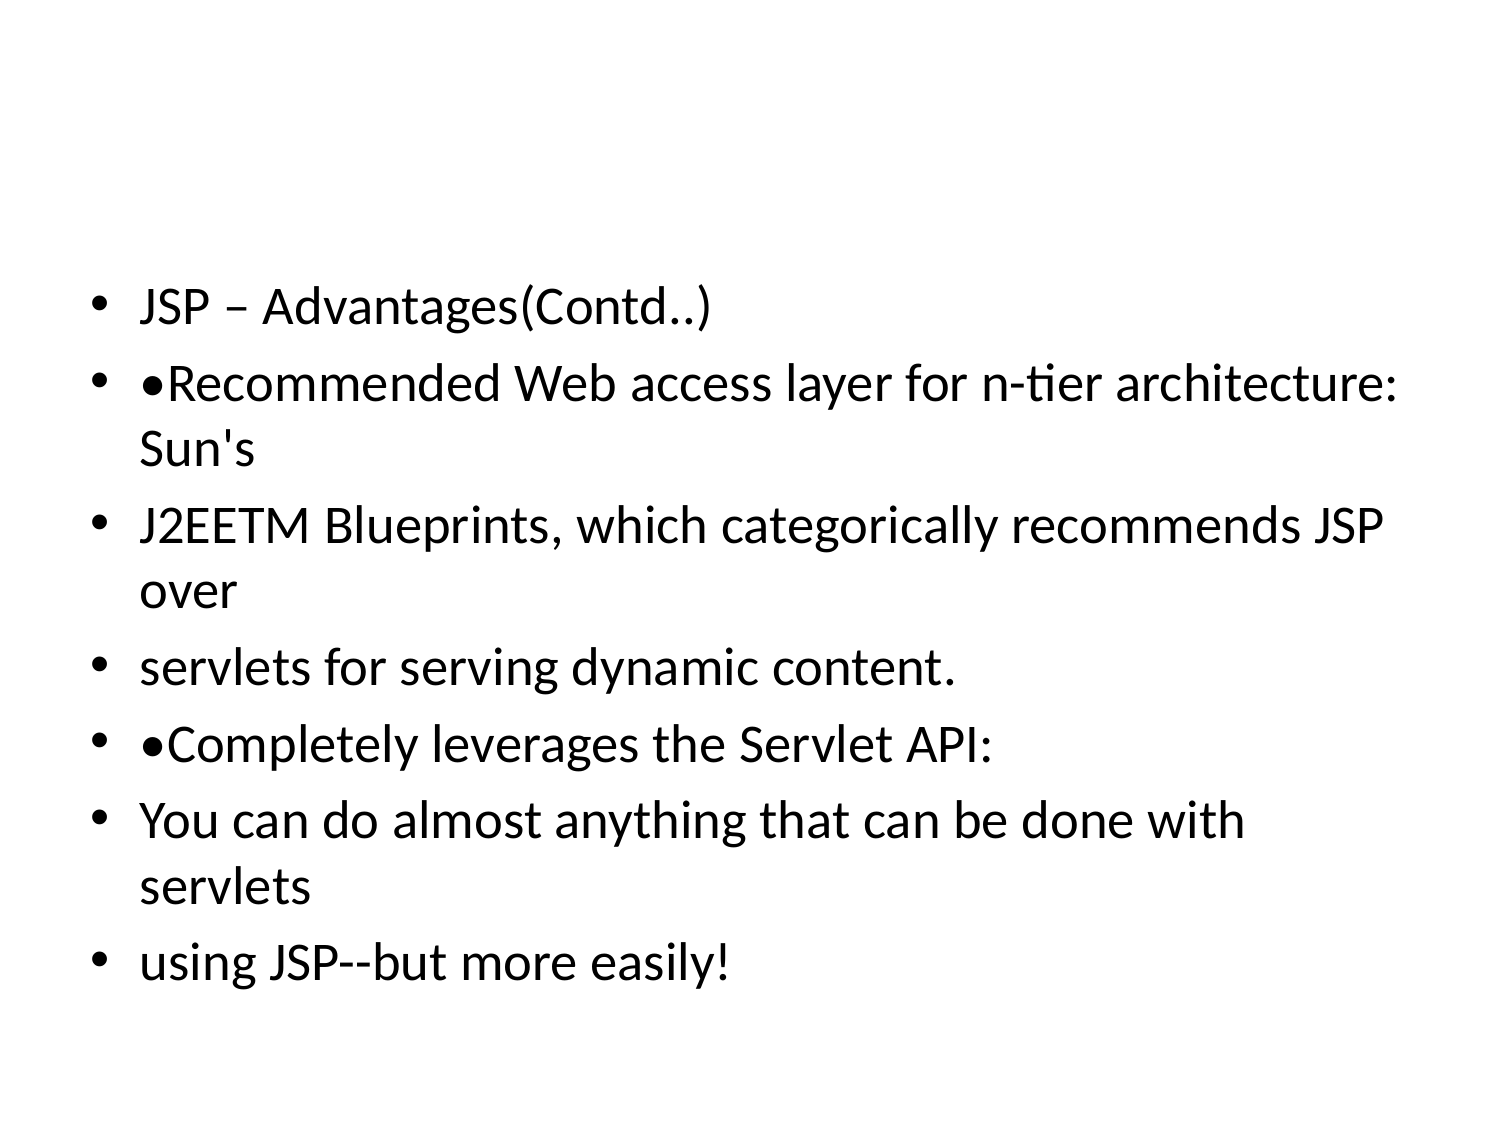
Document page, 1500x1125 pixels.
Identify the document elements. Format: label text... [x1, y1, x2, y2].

list JSP – Advantages(Contd..) •Recommended Web access layer for n-tier architecture: Sun's J2EETM Blueprints, which categorically recommends JSP over servlets for serving dynamic content. •Completely leverages the Servlet API: You can do almost anything that can be done with servlets using JSP--but more easily! [75, 262, 1425, 1005]
